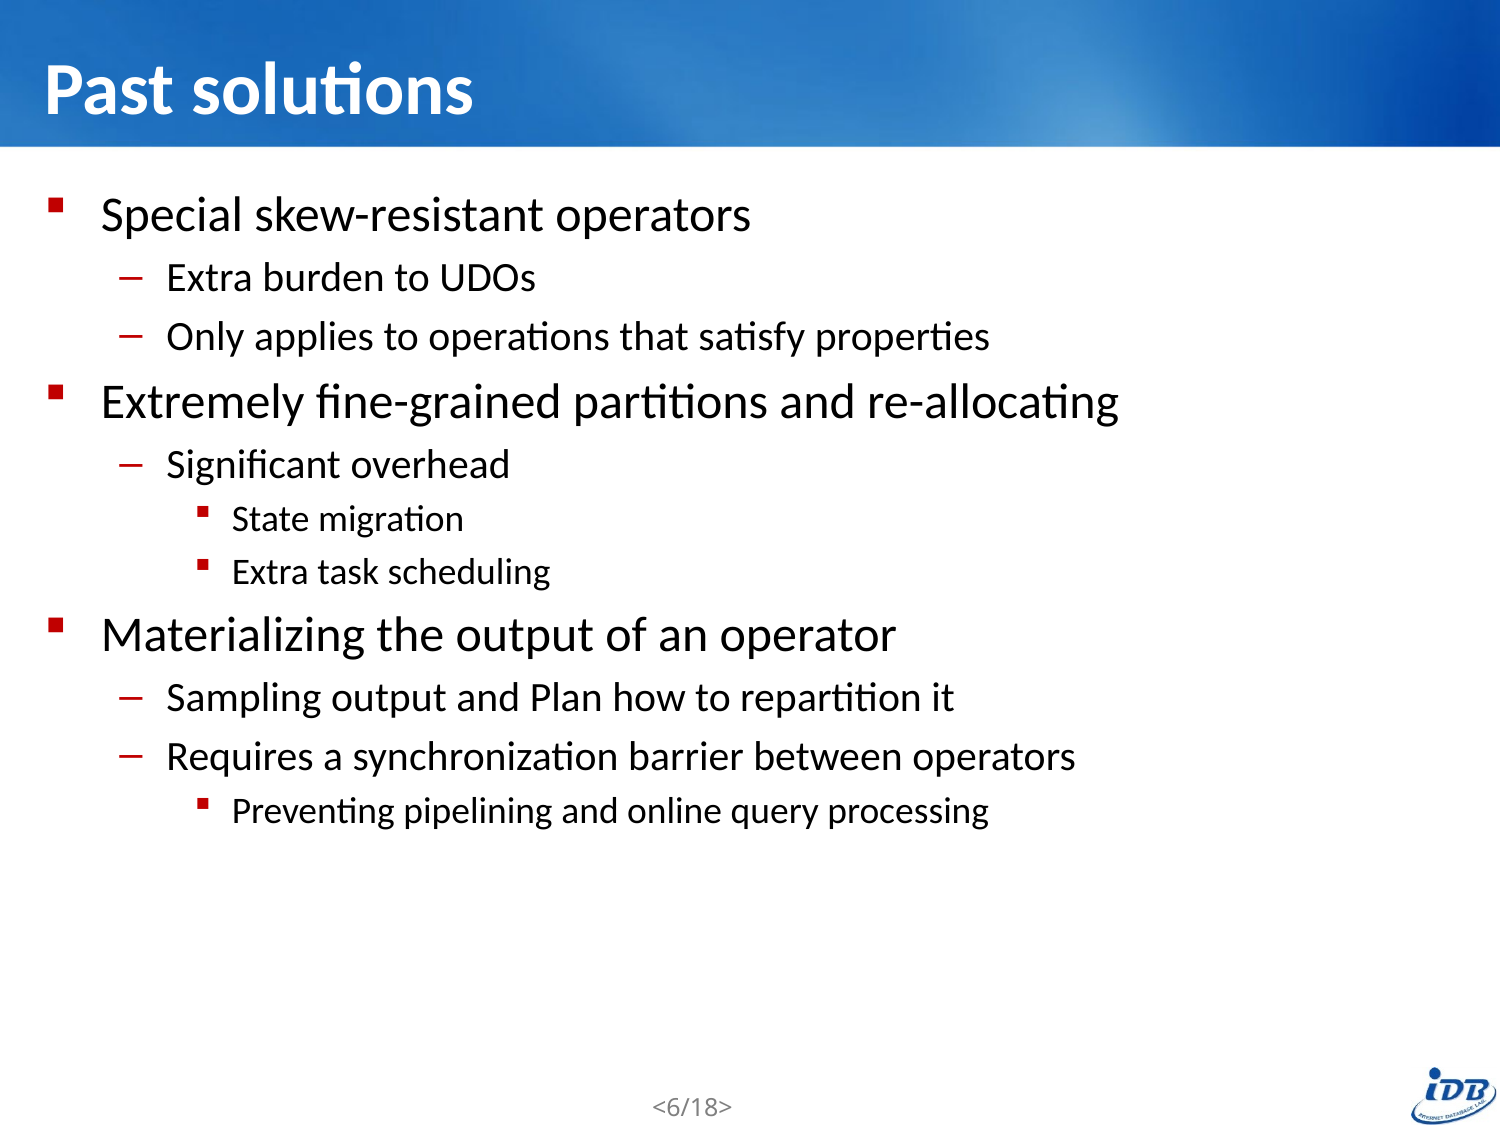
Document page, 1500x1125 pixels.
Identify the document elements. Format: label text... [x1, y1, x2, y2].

title Past solutions [29, 19, 1471, 149]
list Special skew-resistant operators Extra burden to UDOs Only applies to operations that satisfy properties Extremely fine-grained partitions and re-allocating Significant overhead State migration Extra task scheduling Materializing the output of an operator Sampling output and Plan how to repartition it Requires a synchronization barrier between operators Preventing pipelining and online query processing [29, 174, 1471, 1071]
picture [0, 0, 1500, 1125]
